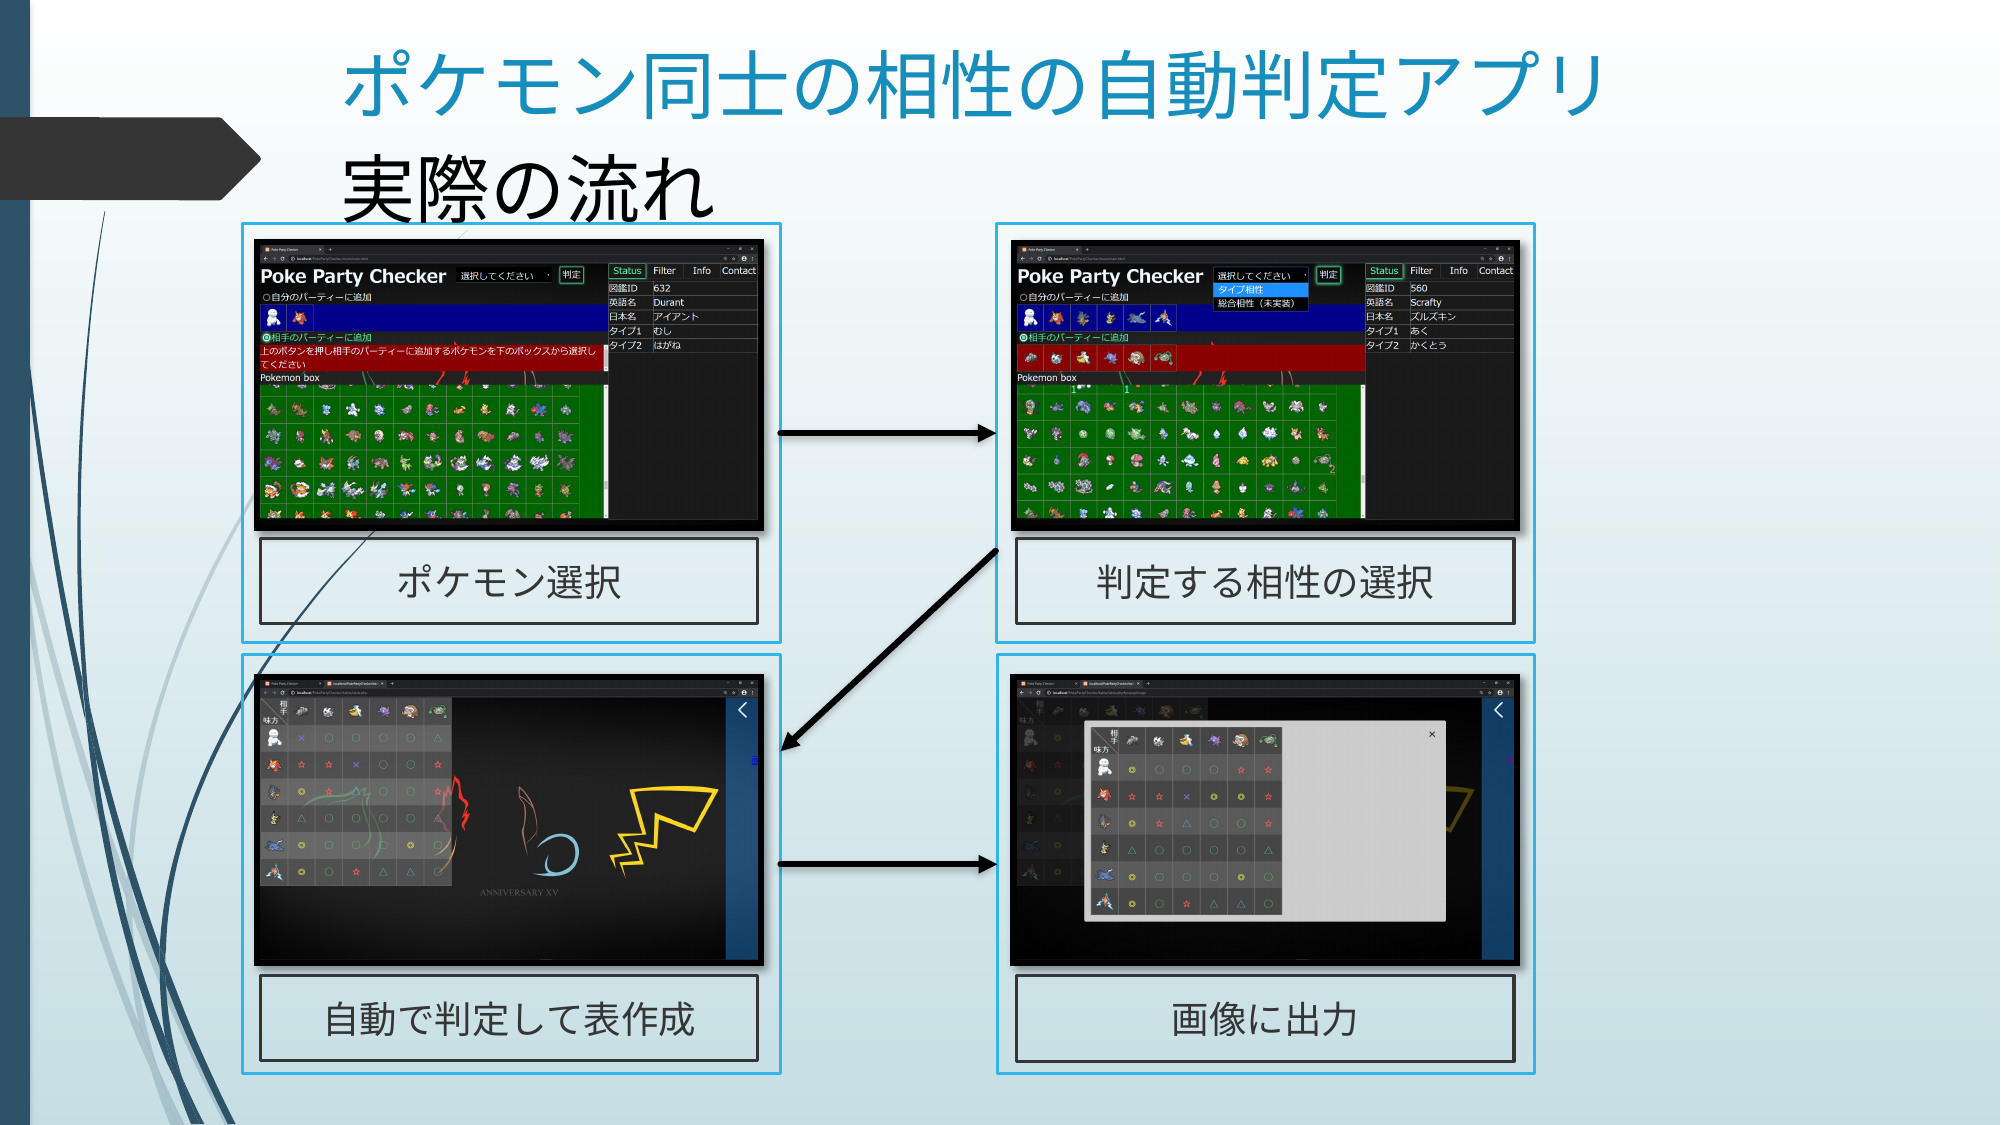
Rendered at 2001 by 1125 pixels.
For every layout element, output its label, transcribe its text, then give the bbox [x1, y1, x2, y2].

picture [1016, 679, 1515, 960]
text_box ポケモン選択 [260, 538, 758, 624]
picture [260, 245, 759, 526]
text_box [997, 654, 1535, 1074]
text_box 画像に出力 [1016, 975, 1515, 1062]
title ポケモン同士の相性の自動判定アプリ [325, 31, 1639, 135]
text_box 実際の流れ [325, 135, 1639, 246]
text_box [780, 550, 996, 752]
text_box 自動で判定して表作成 [260, 975, 758, 1061]
text_box [242, 223, 781, 643]
text_box [242, 654, 781, 1074]
text_box [996, 223, 1535, 643]
picture [1017, 245, 1515, 526]
text_box 判定する相性の選択 [1016, 538, 1515, 624]
picture [260, 679, 758, 960]
